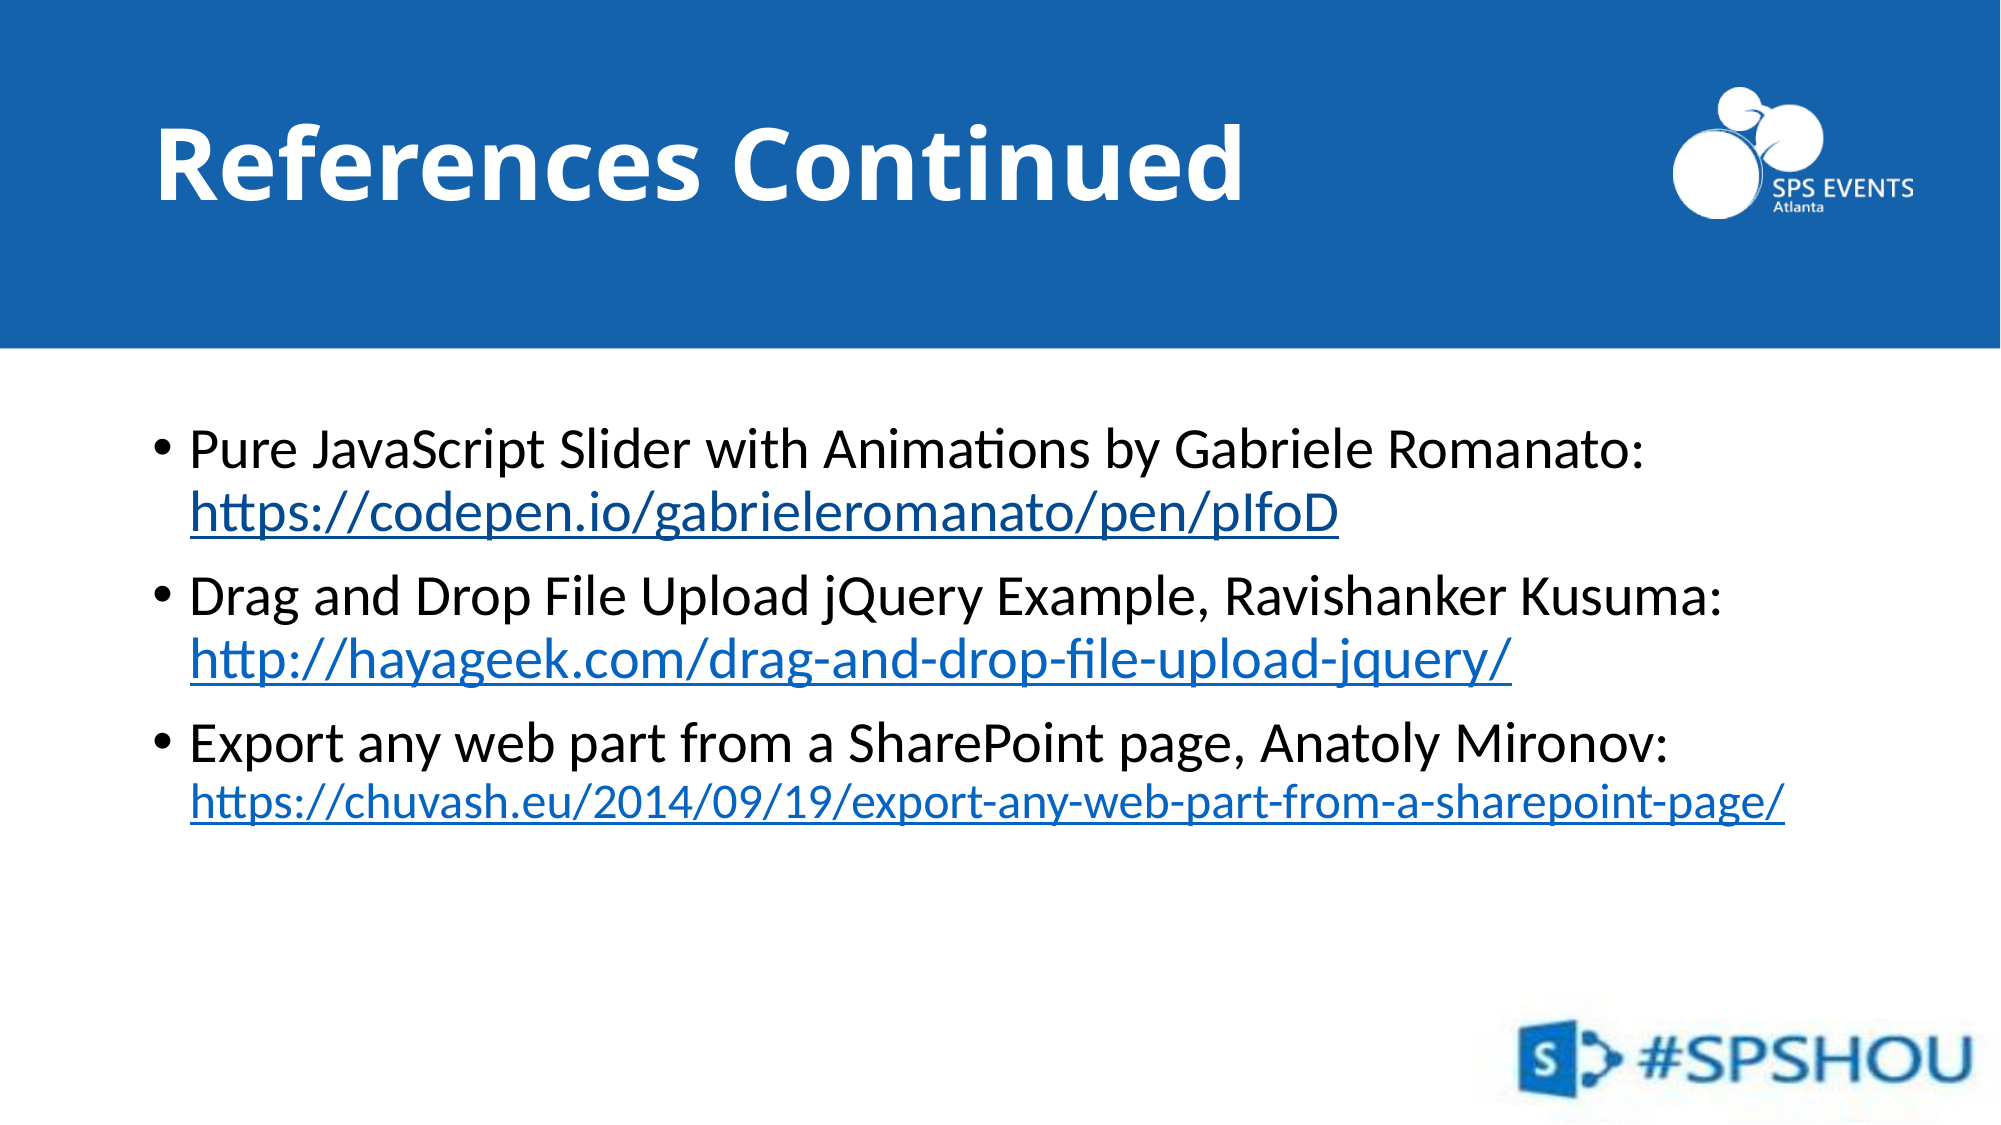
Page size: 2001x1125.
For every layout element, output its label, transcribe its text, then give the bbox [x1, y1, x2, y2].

title References Continued [137, 59, 1863, 278]
list Pure JavaScript Slider with Animations by Gabriele Romanato: https://codepen.io/gabrieleromanato/pen/pIfoD Drag and Drop File Upload jQuery Example, Ravishanker Kusuma: http://hayageek.com/drag-and-drop-file-upload-jquery/ Export any web part from a SharePoint page, Anatoly Mironov: https://chuvash.eu/2014/09/19/export-any-web-part-from-a-sharepoint-page/ [137, 411, 1863, 1125]
picture [0, 0, 2001, 1125]
